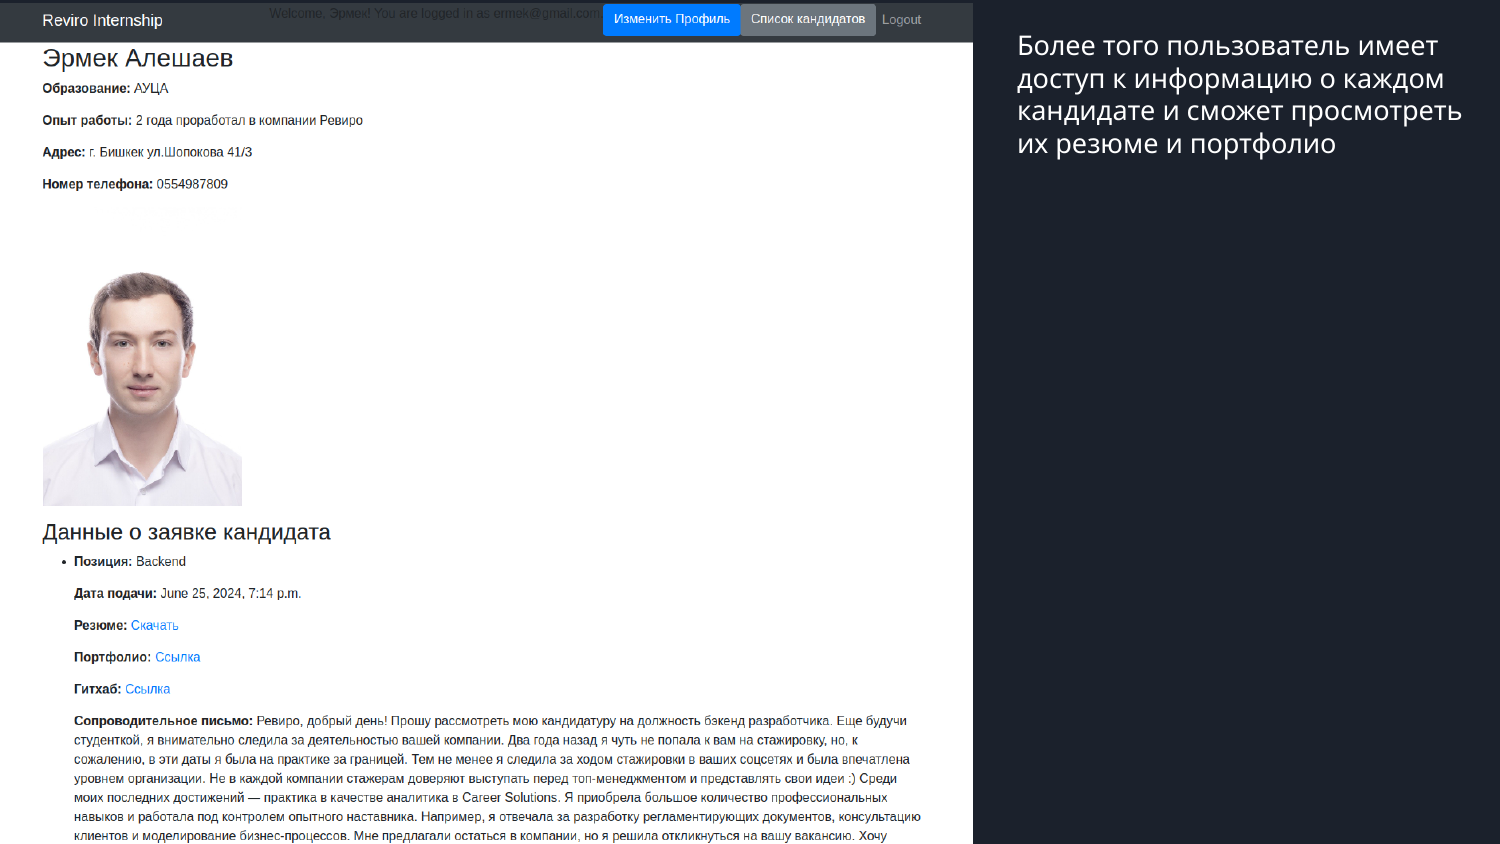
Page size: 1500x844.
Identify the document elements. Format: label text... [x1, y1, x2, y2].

text_box Более того пользователь имеет доступ к информацию о каждом кандидате и сможет просмотреть их резюме и портфолио [1002, 13, 1488, 824]
picture [0, 3, 974, 844]
